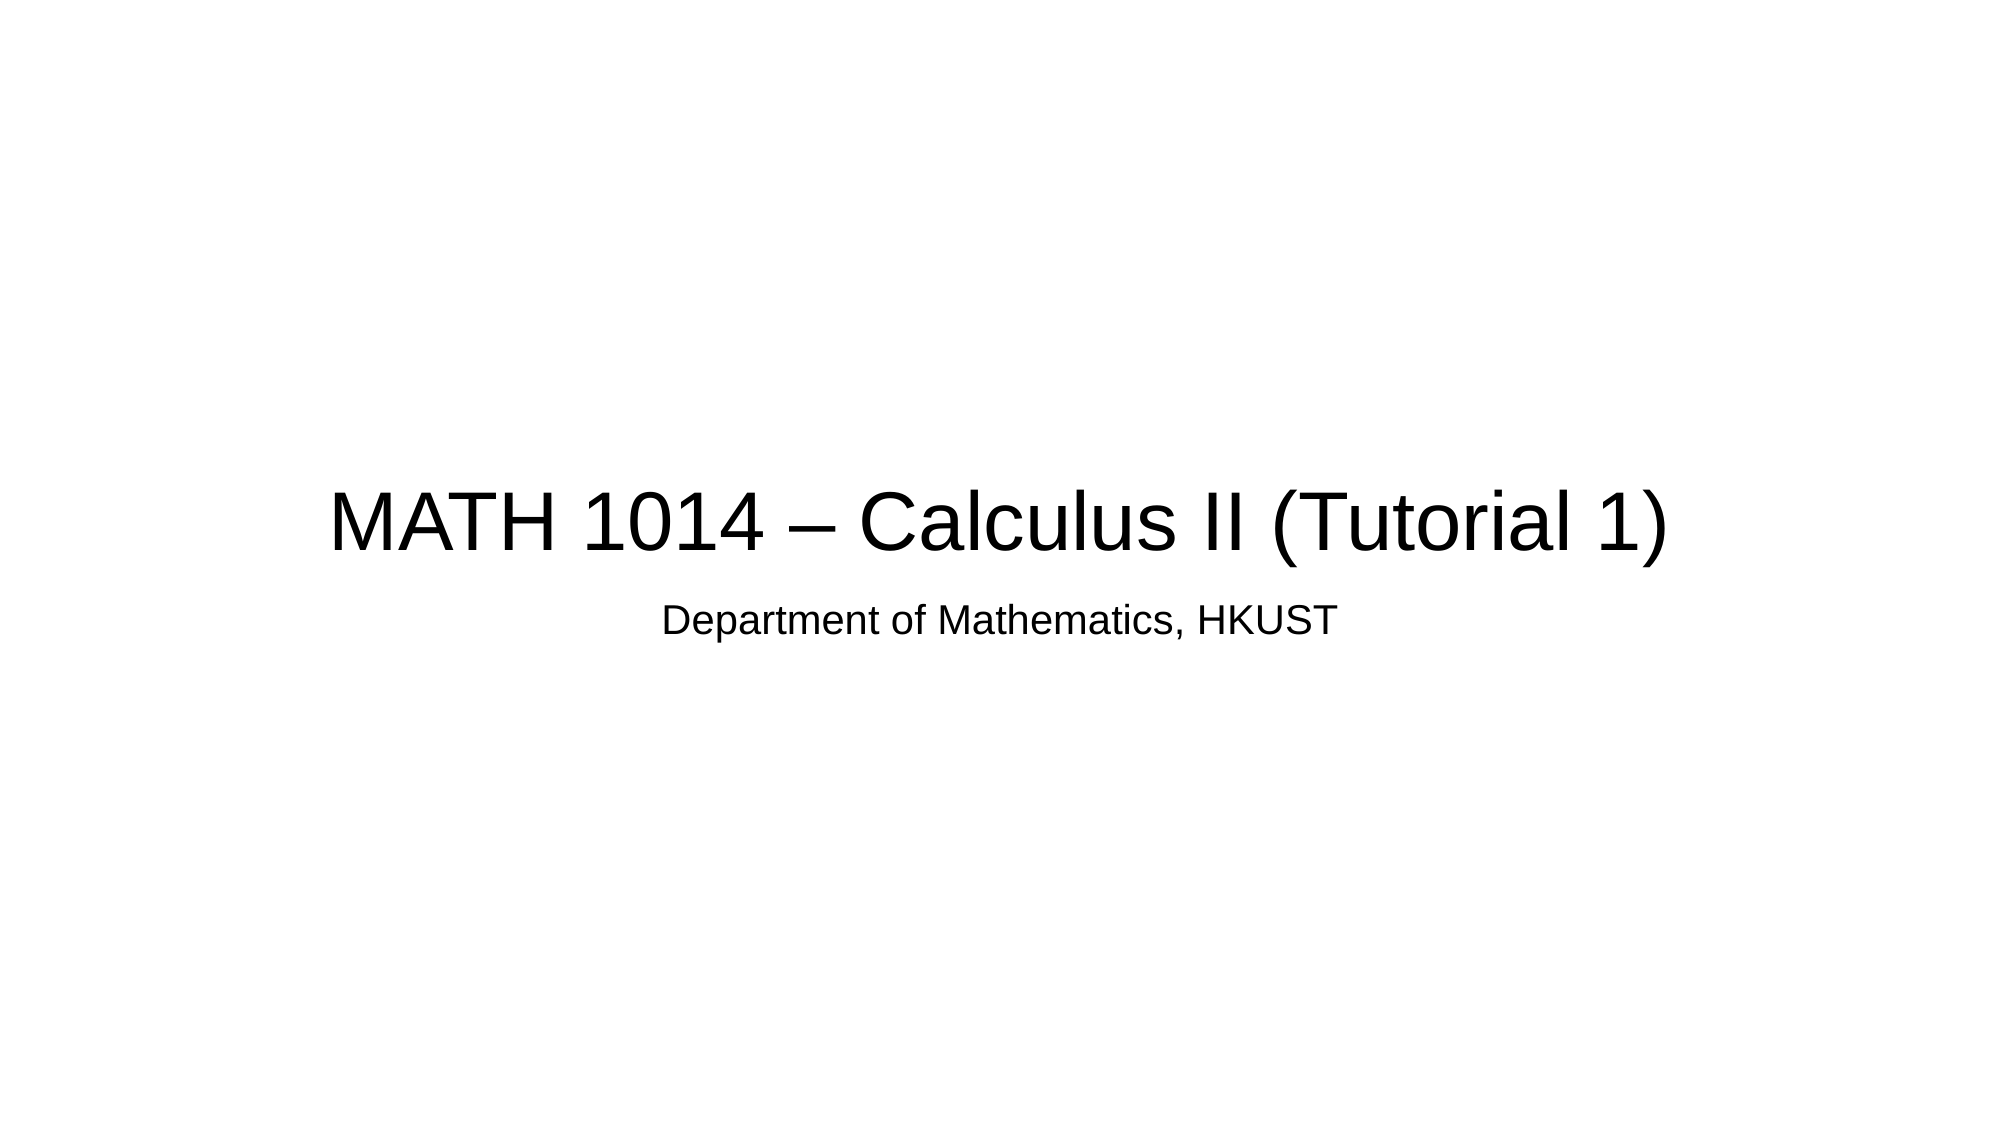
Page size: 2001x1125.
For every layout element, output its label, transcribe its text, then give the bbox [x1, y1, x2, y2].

title MATH 1014 – Calculus II (Tutorial 1) [249, 184, 1750, 576]
subtitle Department of Mathematics, HKUST [249, 590, 1750, 863]
